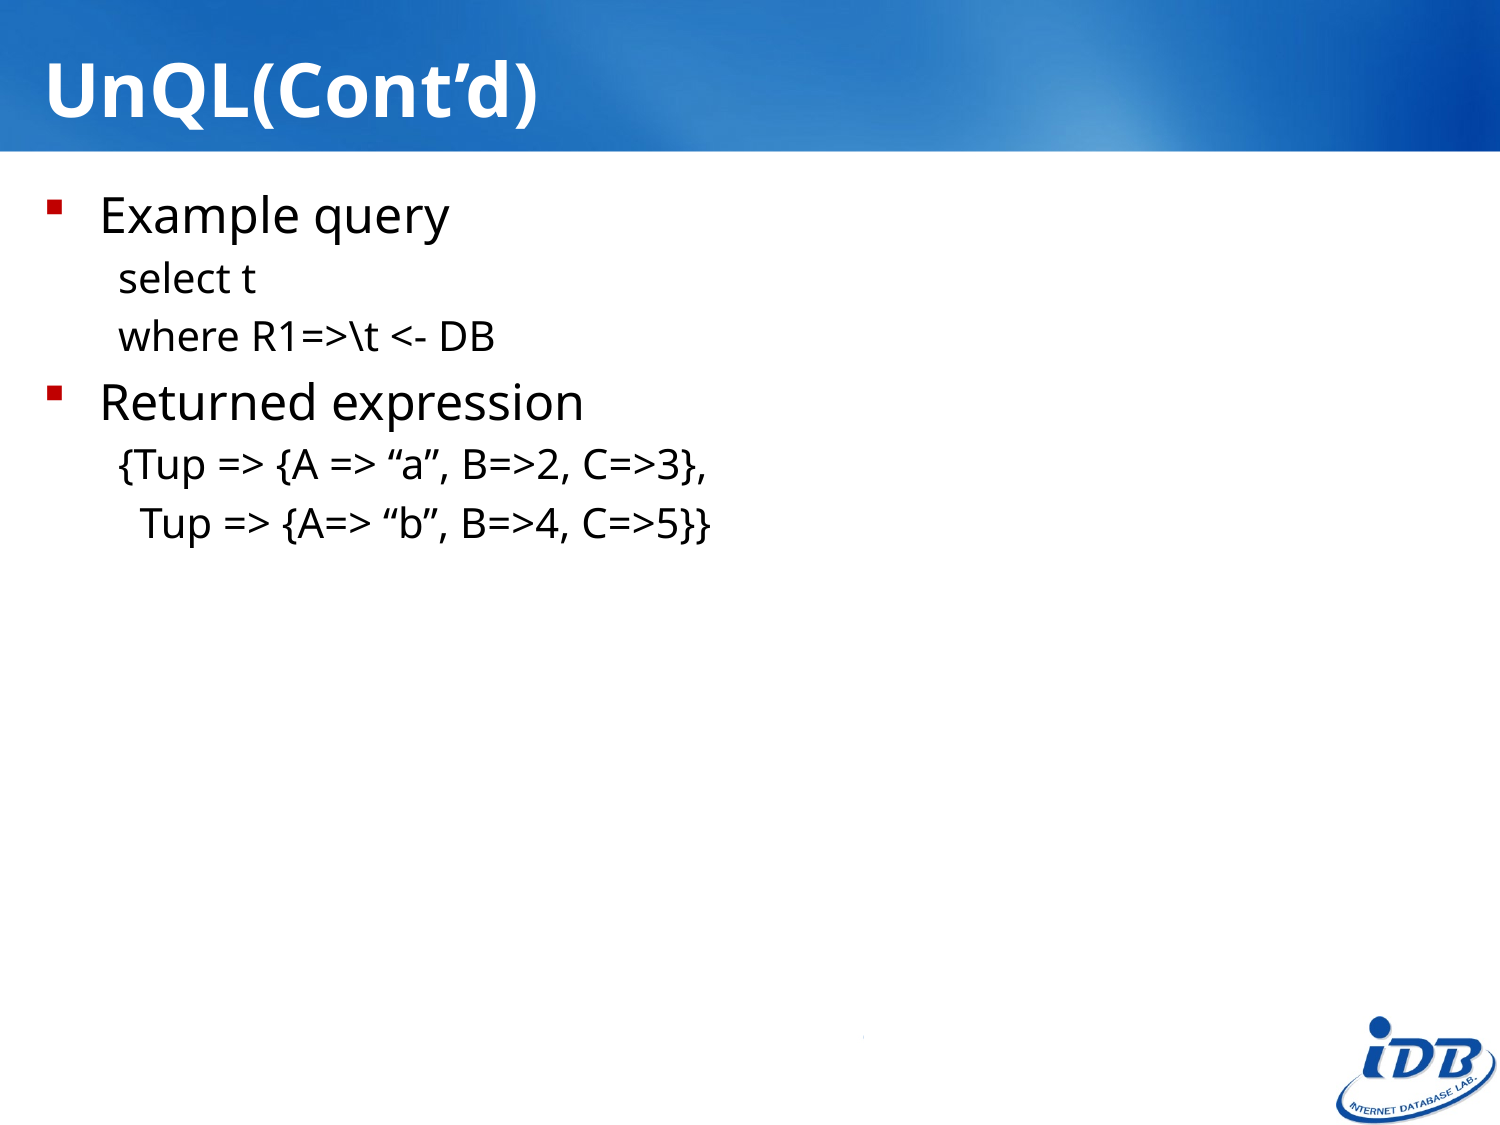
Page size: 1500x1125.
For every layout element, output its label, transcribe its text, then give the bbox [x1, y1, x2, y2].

picture [0, 0, 1500, 1125]
list Example query select t where R1=>\t <- DB Returned expression {Tup => {A => “a”, B=>2, C=>3}, Tup => {A=> “b”, B=>4, C=>5}} [28, 175, 1472, 1067]
title UnQL(Cont’d) [28, 23, 1472, 153]
